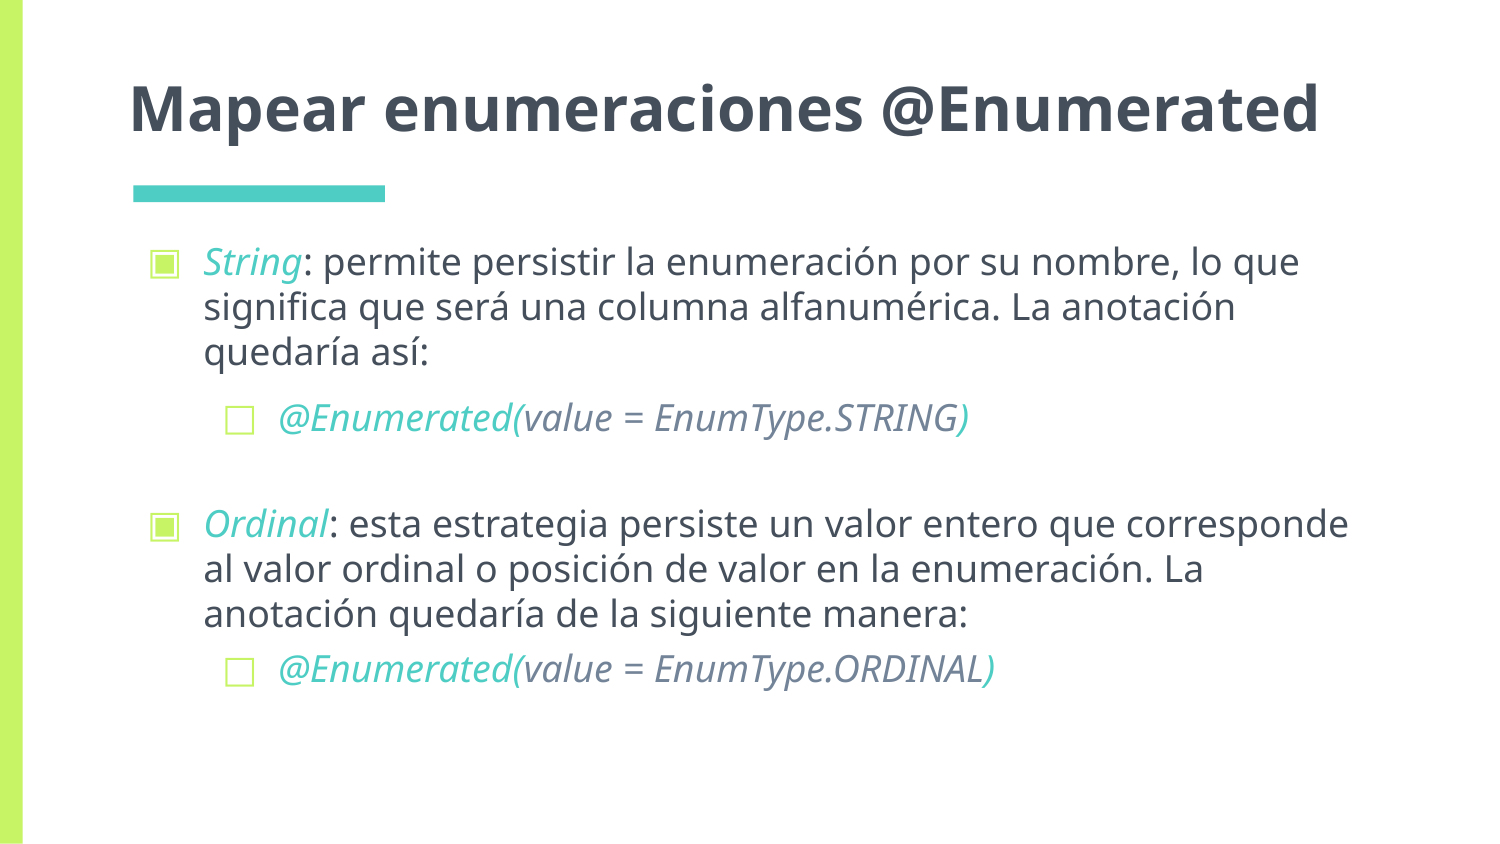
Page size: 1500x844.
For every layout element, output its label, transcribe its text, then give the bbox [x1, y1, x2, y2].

title Mapear enumeraciones @Enumerated [113, 0, 1500, 159]
list String: permite persistir la enumeración por su nombre, lo que significa que será una columna alfanumérica. La anotación quedaría así: @Enumerated(value = EnumType.STRING) Ordinal: esta estrategia persiste un valor entero que corresponde al valor ordinal o posición de valor en la enumeración. La anotación quedaría de la siguiente manera: @Enumerated(value = EnumType.ORDINAL) [113, 222, 1387, 766]
